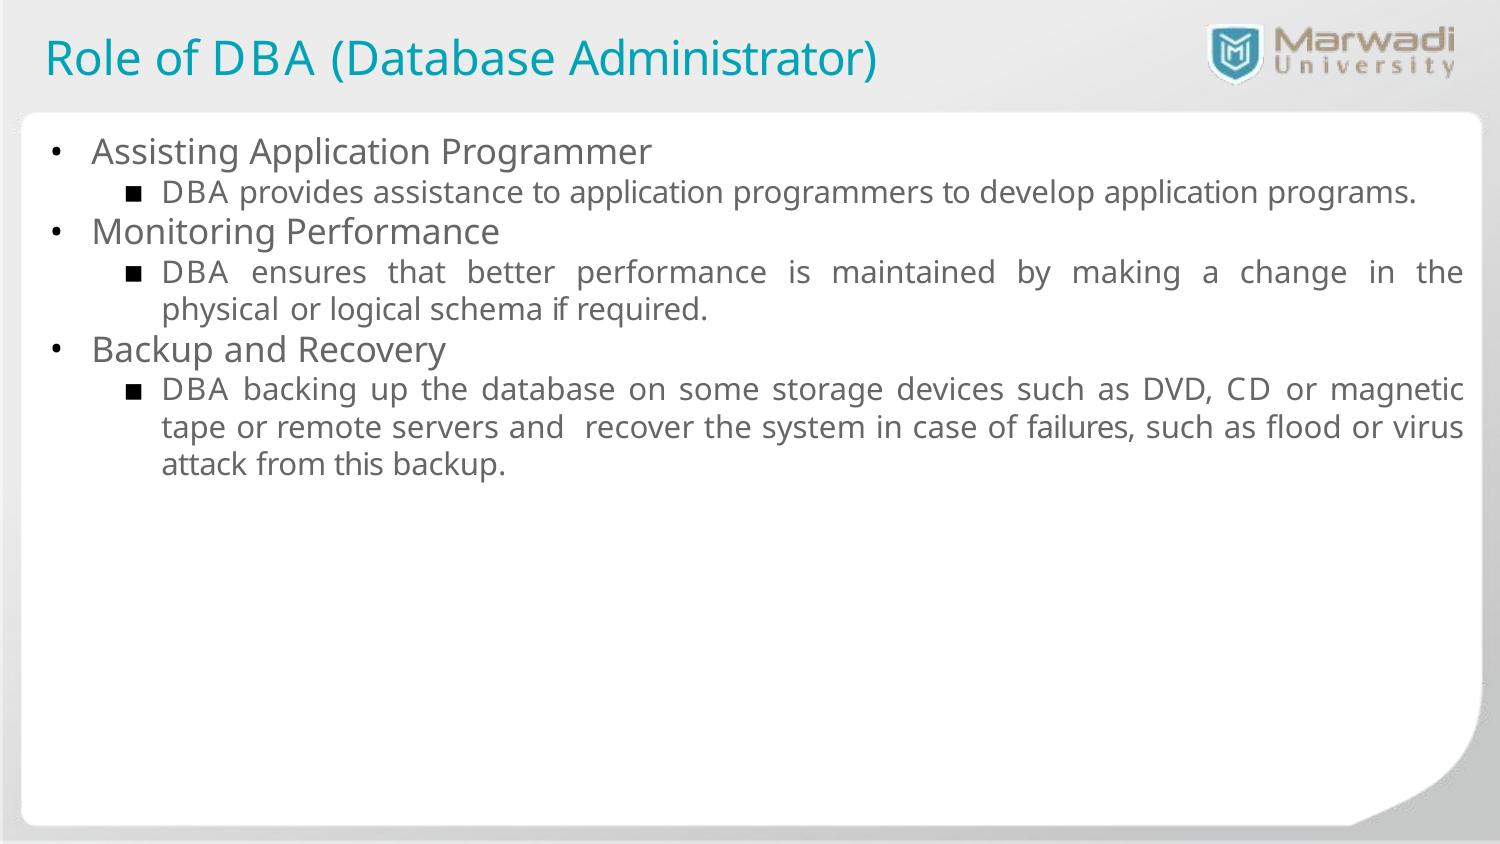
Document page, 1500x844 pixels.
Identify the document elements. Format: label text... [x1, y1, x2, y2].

picture [0, 0, 1500, 844]
list Assisting Application Programmer DBA provides assistance to application programmers to develop application programs. Monitoring Performance DBA ensures that better performance is maintained by making a change in the physical or logical schema if required. Backup and Recovery DBA backing up the database on some storage devices such as DVD, CD or magnetic tape or remote servers and recover the system in case of failures, such as flood or virus attack from this backup. [47, 127, 1466, 605]
title Role of DBA (Database Administrator) [42, 25, 1056, 169]
